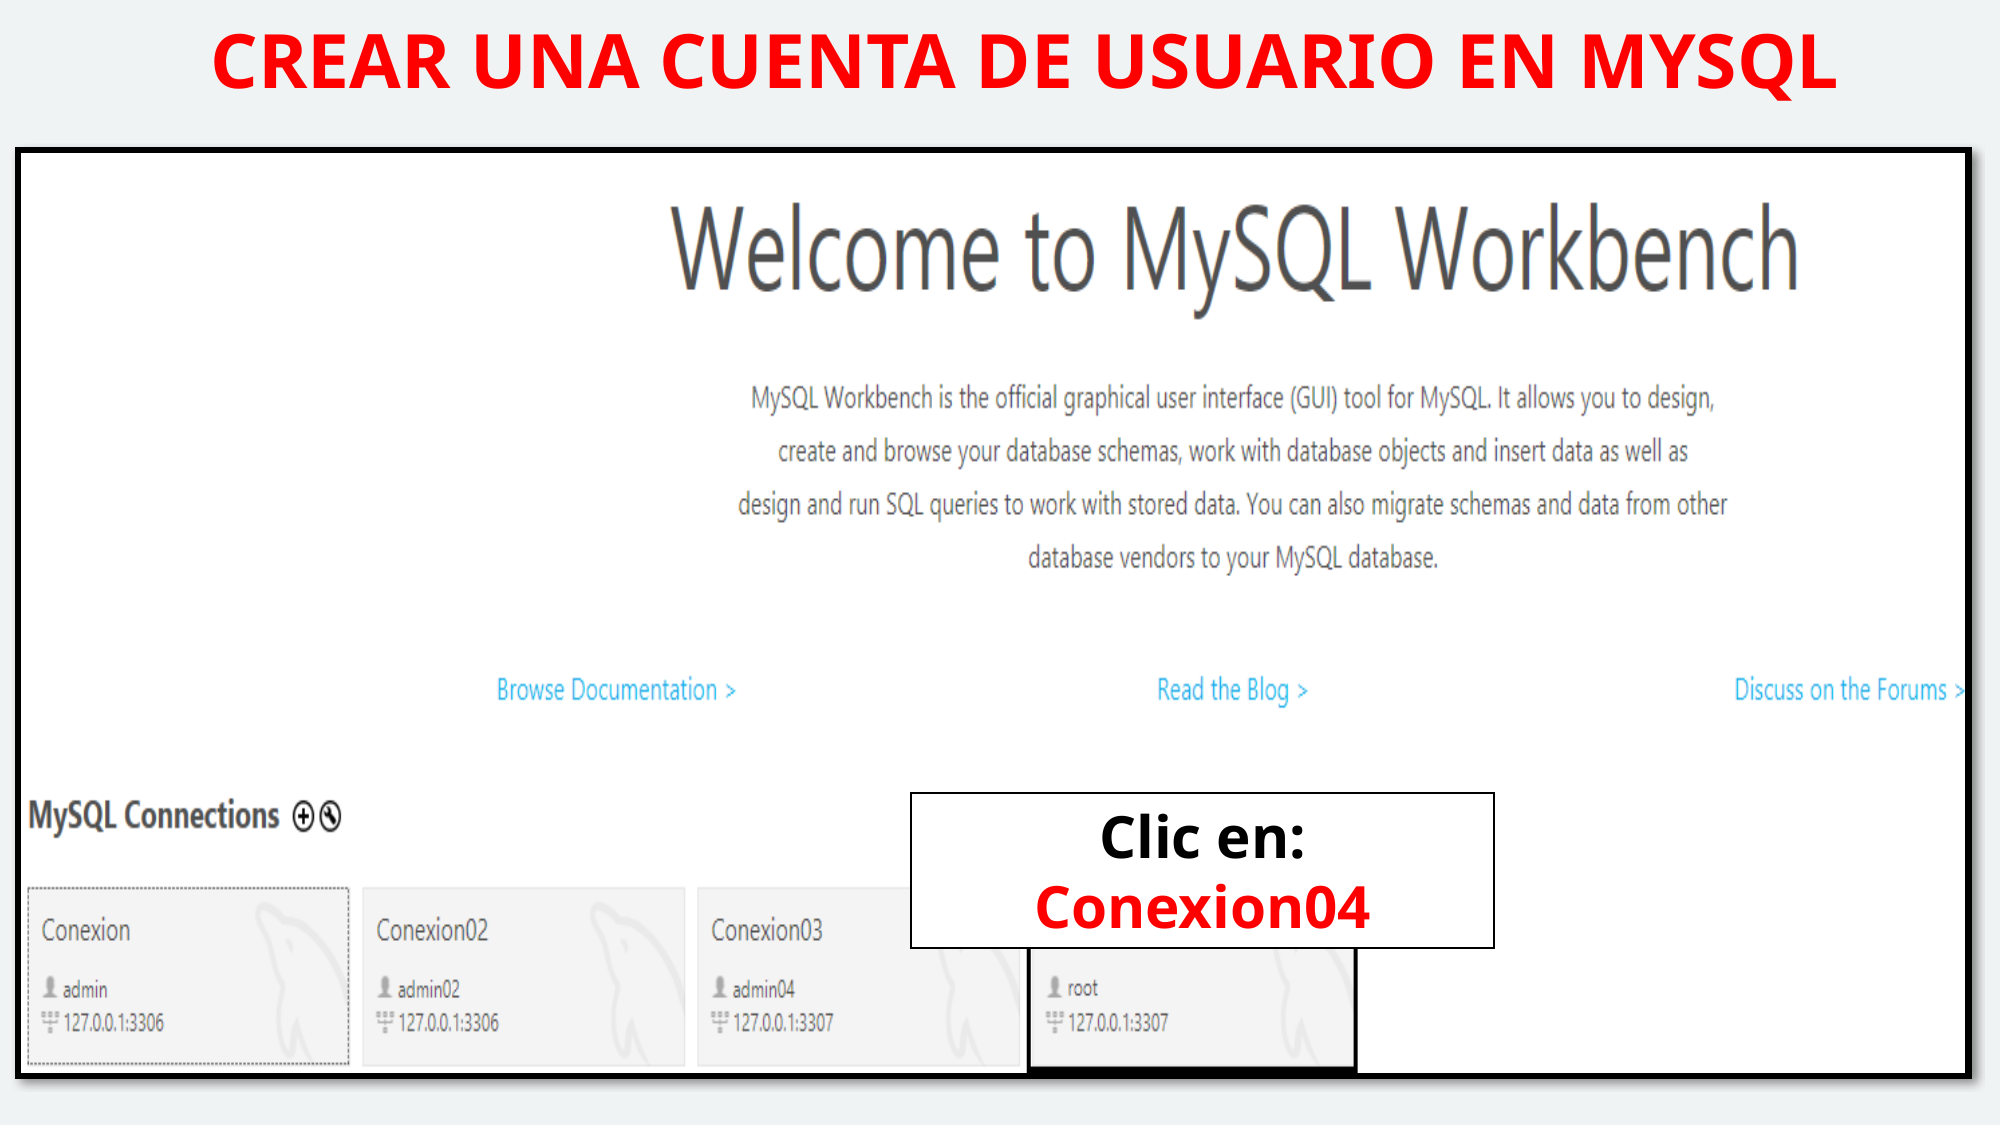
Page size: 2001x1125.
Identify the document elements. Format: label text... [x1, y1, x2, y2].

text_box CREAR UNA CUENTA DE USUARIO EN MYSQL [123, 5, 1948, 111]
picture [21, 152, 1966, 1073]
